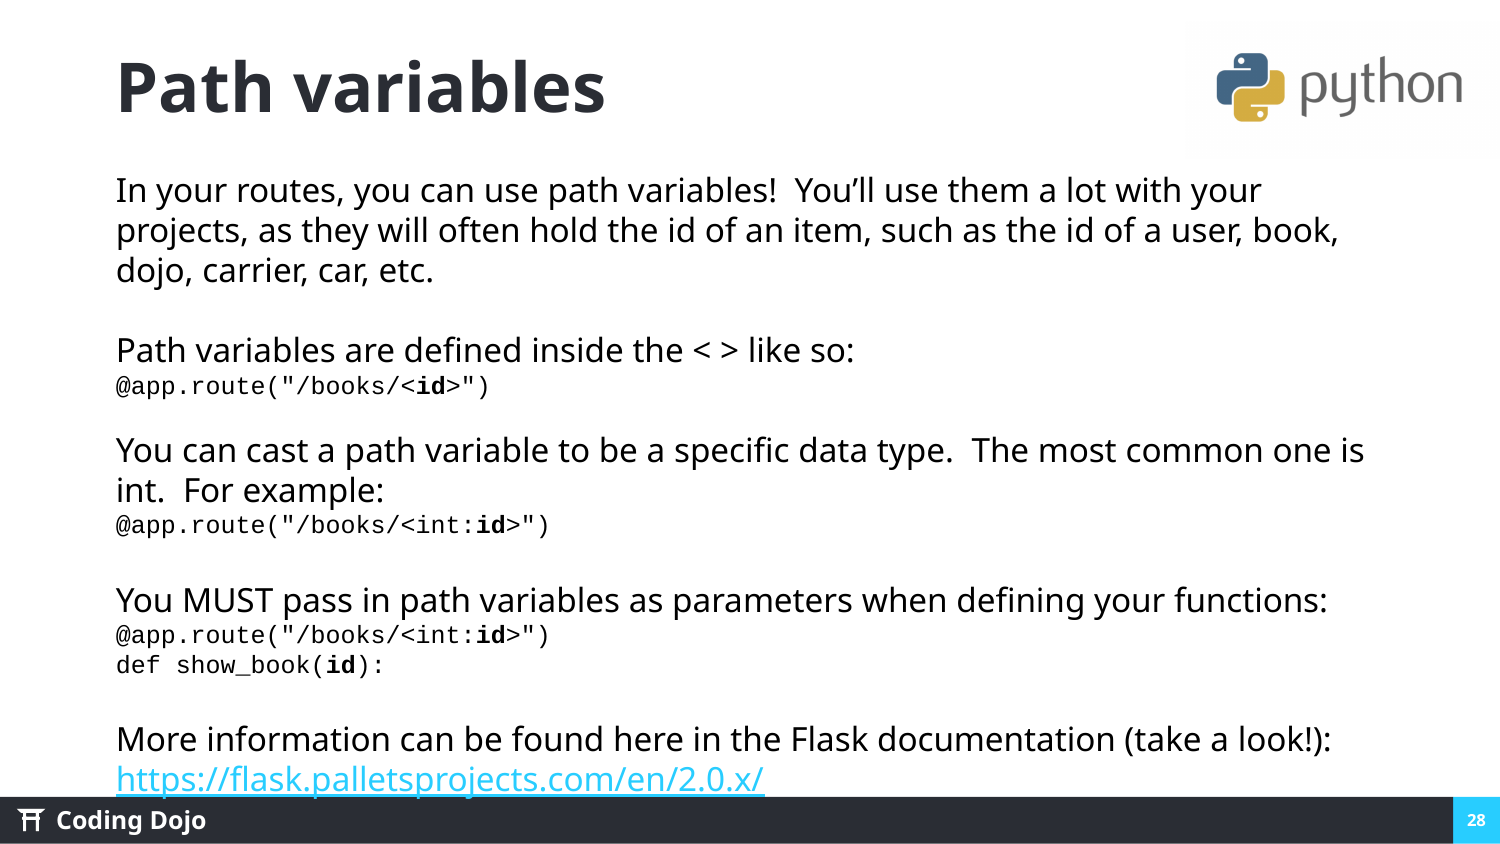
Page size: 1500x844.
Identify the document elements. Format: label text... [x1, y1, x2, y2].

picture [15, 804, 47, 836]
list In your routes, you can use path variables! You’ll use them a lot with your projects, as they will often hold the id of an item, such as the id of a user, book, dojo, carrier, car, etc. Path variables are defined inside the < > like so: @app.route("/books/<id>") You can cast a path variable to be a specific data type. The most common one is int. For example: @app.route("/books/<int:id>") You MUST pass in path variables as parameters when defining your functions: @app.route("/books/<int:id>") def show_book(id): More information can be found here in the Flask documentation (take a look!): https://flask.palletsprojects.com/en/2.0.x/ [104, 158, 1405, 786]
title Path variables [104, 37, 1179, 143]
picture [1185, 21, 1500, 159]
